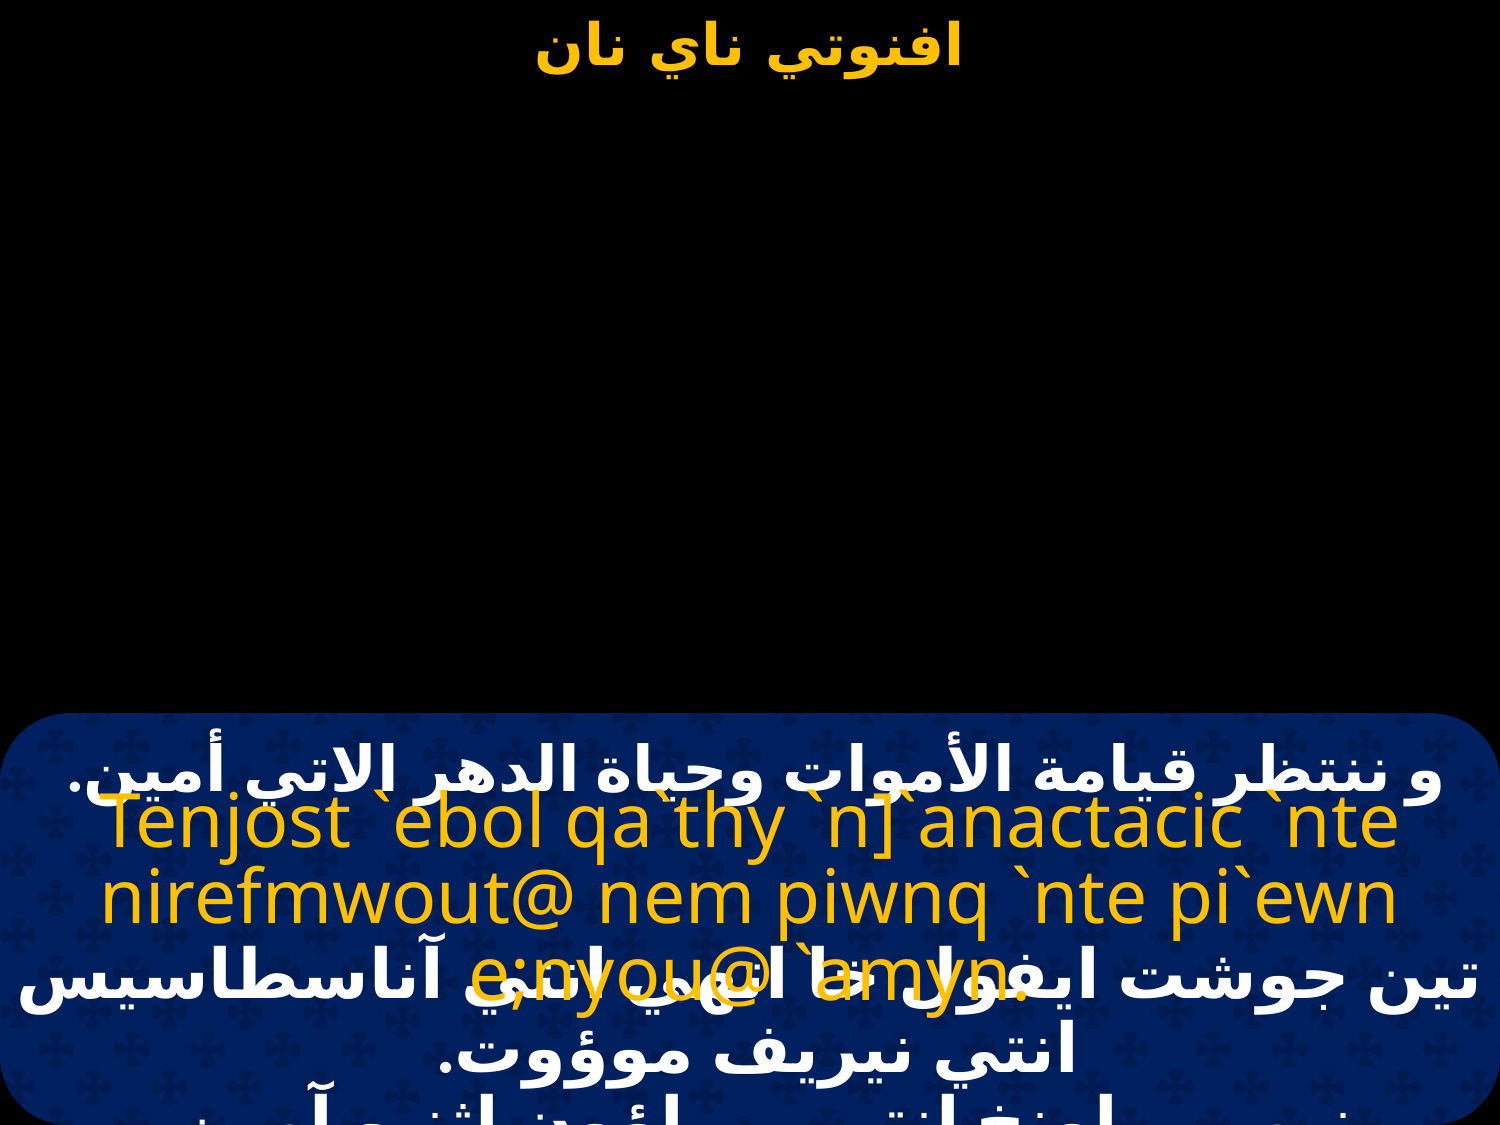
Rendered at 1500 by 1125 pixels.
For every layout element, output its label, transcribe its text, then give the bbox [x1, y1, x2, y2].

list تين جوشت ايفول خا اتهي انتي آناسطاسيس انتي نيريف موؤوت. نيم بي اونخ انتي بي اؤون اثنيو آمين. [0, 975, 1500, 1125]
list Tenjost `ebol qa`thy `n]`anactacic `nte nirefmwout@ nem piwnq `nte pi`ewn e;nyou@ `amyn. [0, 826, 1500, 975]
title و ننتظر قيامة الأموات وحياة الدهر الاتي أمين. [0, 714, 1500, 826]
